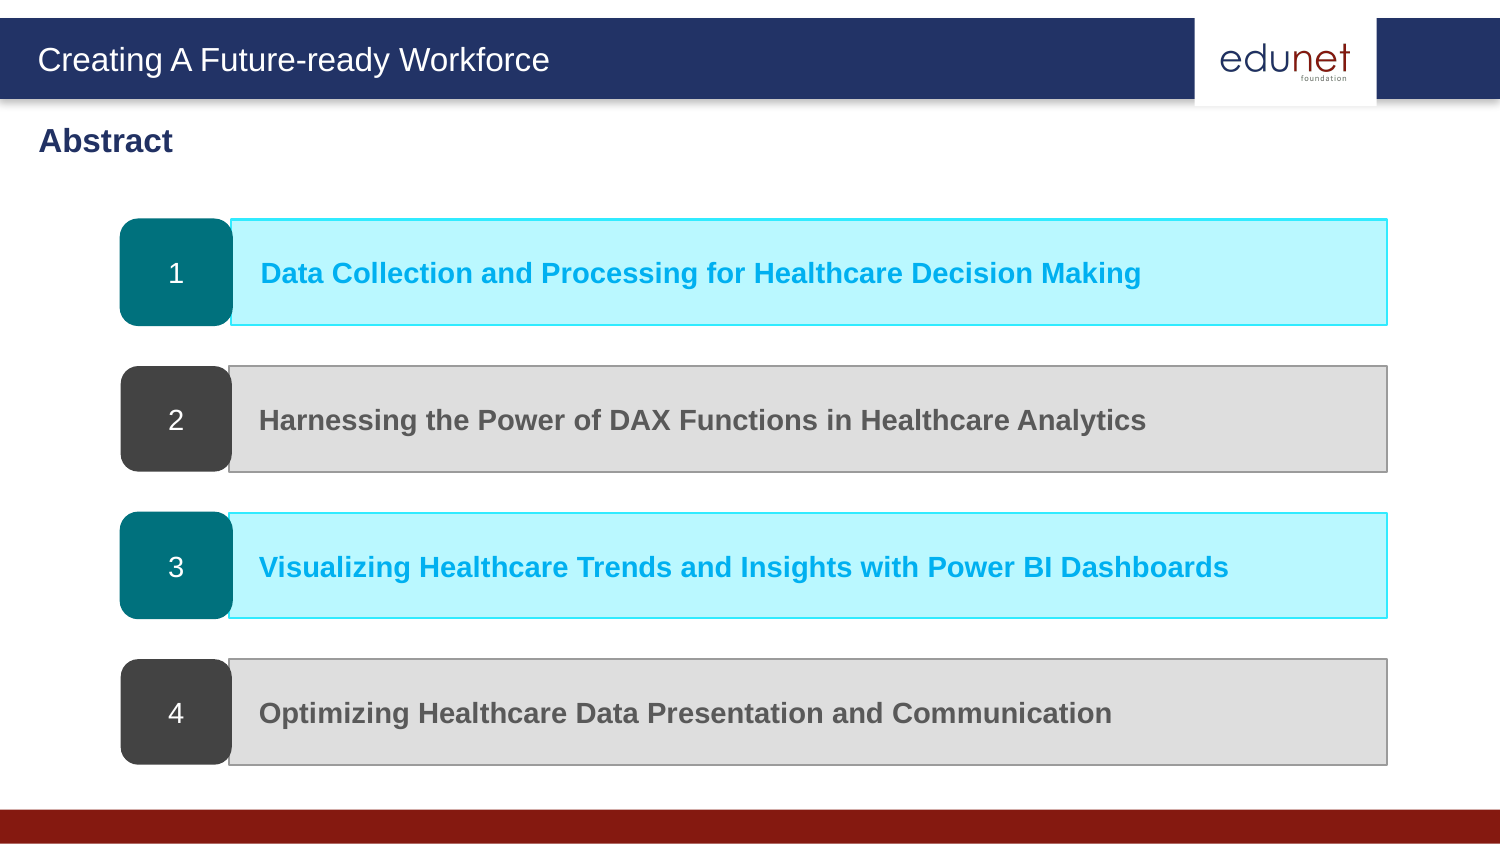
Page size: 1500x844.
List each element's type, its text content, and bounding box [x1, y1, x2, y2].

text_box Abstract [23, 112, 750, 167]
picture [1215, 38, 1356, 86]
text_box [120, 219, 1388, 765]
